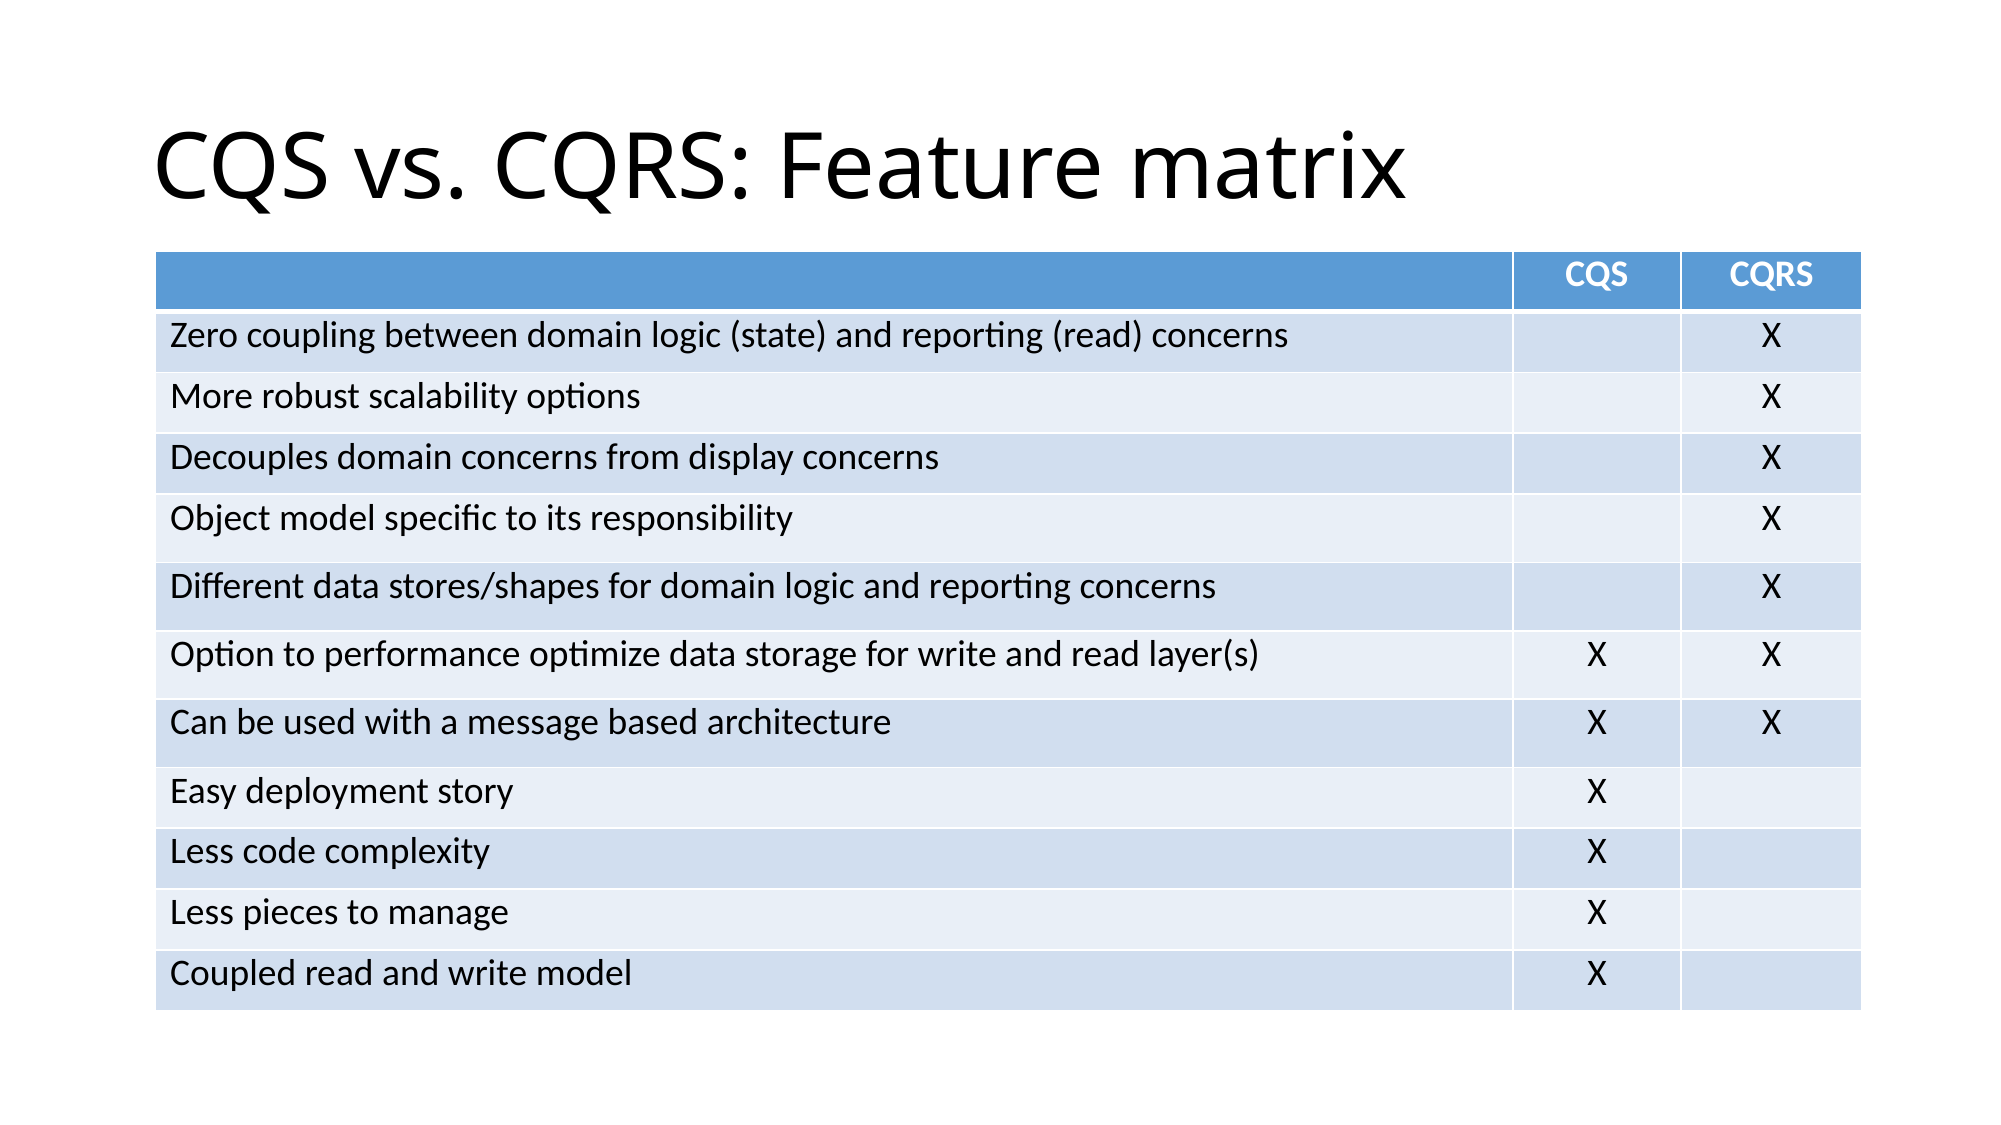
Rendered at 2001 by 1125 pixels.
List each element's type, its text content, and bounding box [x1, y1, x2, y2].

title CQS vs. CQRS: Feature matrix [137, 59, 1863, 278]
table_cell X [1682, 495, 1861, 562]
table_cell [1514, 314, 1680, 372]
table_cell Zero coupling between domain logic (state) and reporting (read) concerns [156, 314, 1512, 372]
table_cell X [1514, 768, 1680, 827]
table_header [156, 252, 1512, 309]
table_cell Option to performance optimize data storage for write and read layer(s) [156, 632, 1512, 698]
table_cell X [1514, 700, 1680, 767]
table_cell [1682, 951, 1861, 1010]
table_cell X [1682, 563, 1861, 630]
table_cell X [1514, 890, 1680, 949]
table_cell [1514, 373, 1680, 432]
table_cell [1514, 563, 1680, 630]
table_cell Decouples domain concerns from display concerns [156, 434, 1512, 493]
table_cell Object model specific to its responsibility [156, 495, 1512, 562]
table_cell X [1682, 314, 1861, 372]
table_cell [1682, 829, 1861, 888]
table_cell X [1682, 434, 1861, 493]
table_header CQS [1514, 252, 1680, 309]
table_cell Coupled read and write model [156, 951, 1512, 1010]
table_cell [1682, 768, 1861, 827]
table_cell Easy deployment story [156, 768, 1512, 827]
table_cell [1514, 434, 1680, 493]
table_cell X [1514, 829, 1680, 888]
table_cell [1682, 890, 1861, 949]
table_cell X [1514, 632, 1680, 698]
table_cell X [1514, 951, 1680, 1010]
table_cell Less code complexity [156, 829, 1512, 888]
table_cell X [1682, 373, 1861, 432]
table_header CQRS [1682, 252, 1861, 309]
table_cell X [1682, 632, 1861, 698]
table_cell Less pieces to manage [156, 890, 1512, 949]
table_cell Different data stores/shapes for domain logic and reporting concerns [156, 563, 1512, 630]
table_cell Can be used with a message based architecture [156, 700, 1512, 767]
table_cell [1514, 495, 1680, 562]
table_cell X [1682, 700, 1861, 767]
table_cell More robust scalability options [156, 373, 1512, 432]
